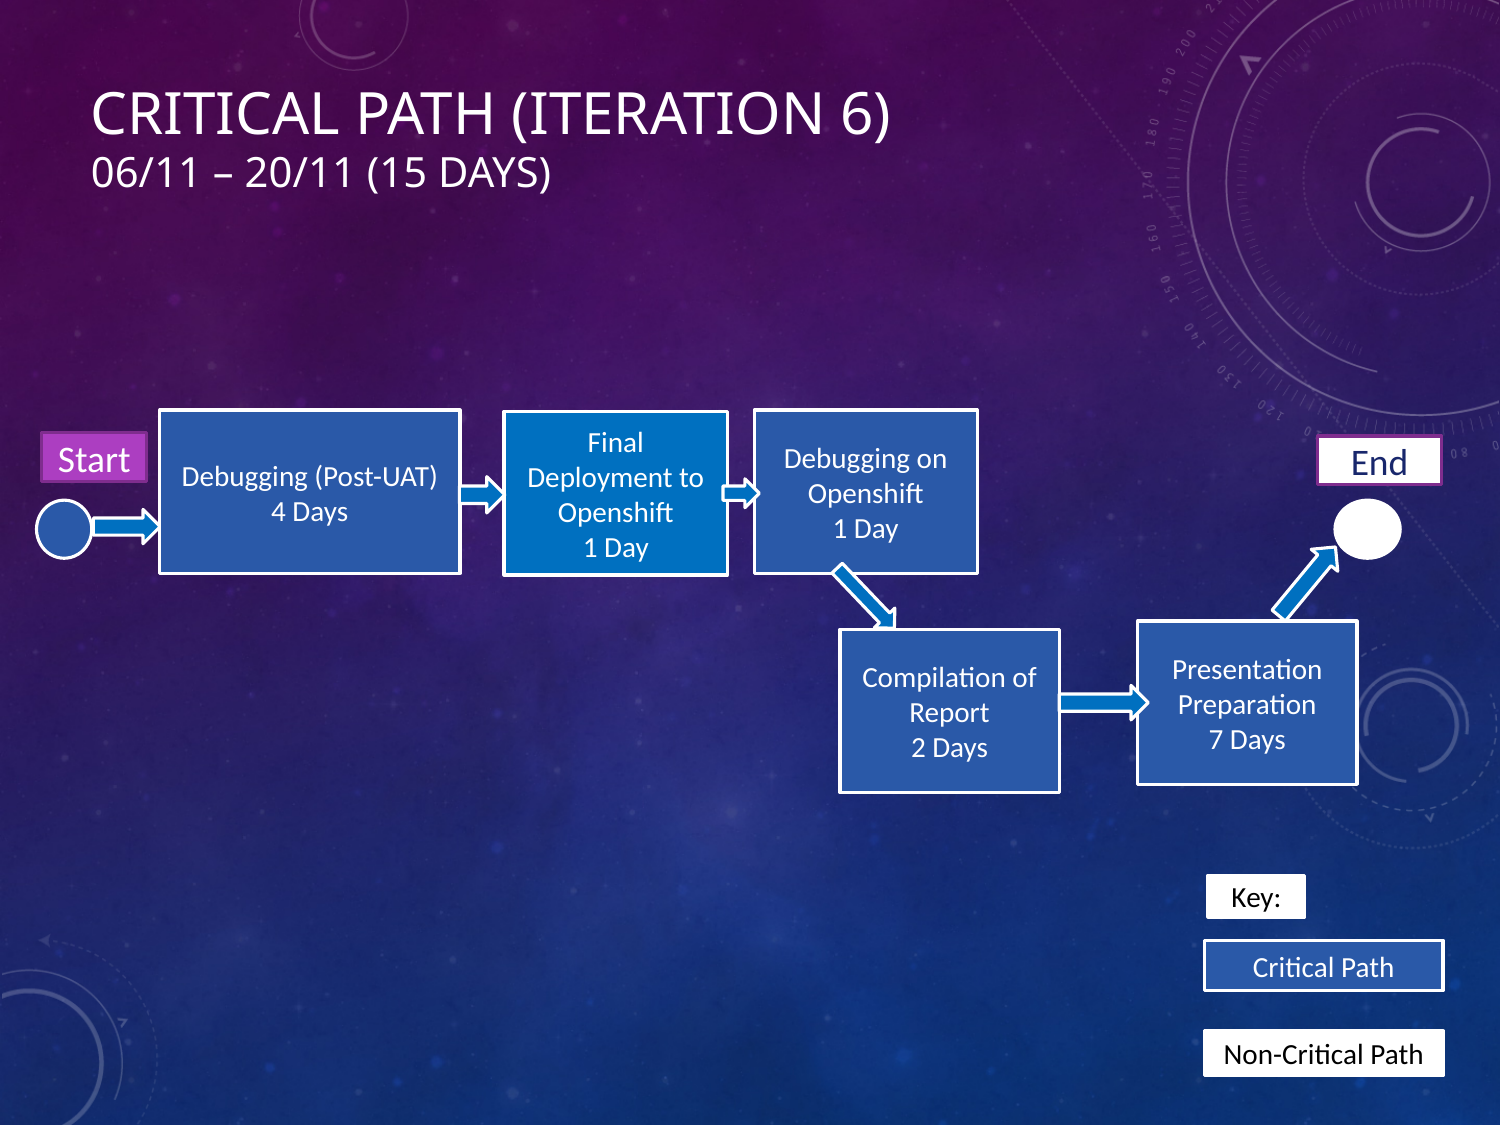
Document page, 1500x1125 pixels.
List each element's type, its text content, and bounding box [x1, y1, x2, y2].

text_box [721, 477, 761, 510]
text_box Final Deployment to Openshift 1 Day [502, 410, 729, 577]
title Critical path (Iteration 6) 06/11 – 20/11 (15 Days) [75, 16, 1351, 256]
text_box Presentation Preparation 7 Days [1136, 619, 1359, 786]
text_box Debugging on Openshift 1 Day [753, 408, 979, 575]
text_box Compilation of Report 2 Days [838, 628, 1061, 794]
text_box Non-Critical Path [1203, 1029, 1445, 1077]
text_box [830, 562, 897, 628]
text_box Key: [1206, 874, 1306, 919]
text_box [457, 475, 507, 515]
text_box Critical Path [1203, 939, 1445, 992]
text_box [34, 498, 93, 560]
text_box [1270, 545, 1340, 623]
text_box Debugging (Post-UAT) 4 Days [158, 408, 462, 575]
text_box [91, 507, 158, 546]
text_box End [1316, 434, 1443, 486]
text_box [1057, 683, 1150, 722]
text_box [1333, 498, 1402, 560]
picture [0, 0, 1500, 1125]
text_box Start [40, 431, 148, 483]
